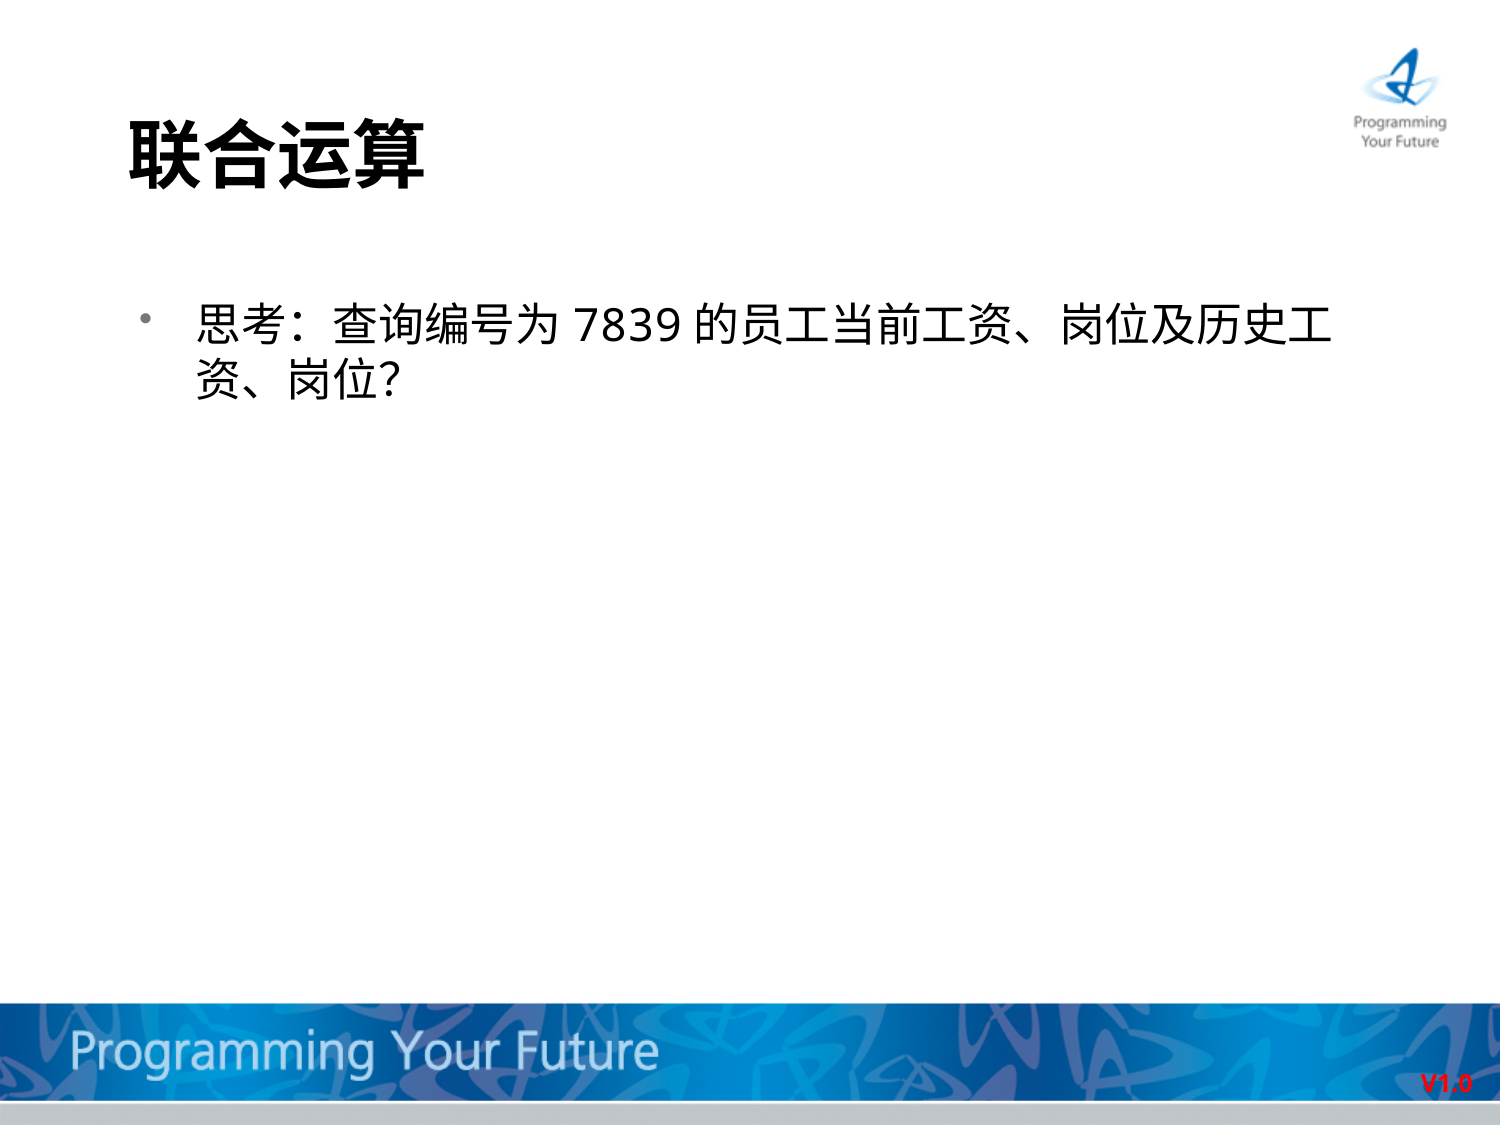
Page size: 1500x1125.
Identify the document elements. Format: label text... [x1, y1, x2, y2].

list 思考：查询编号为7839的员工当前工资、岗位及历史工资、岗位？ [123, 287, 1424, 941]
text_box [112, 1024, 425, 1100]
picture [1340, 42, 1461, 157]
picture [0, 997, 1500, 1125]
text_box [512, 1024, 988, 1100]
title 联合运算 [112, 99, 1388, 216]
